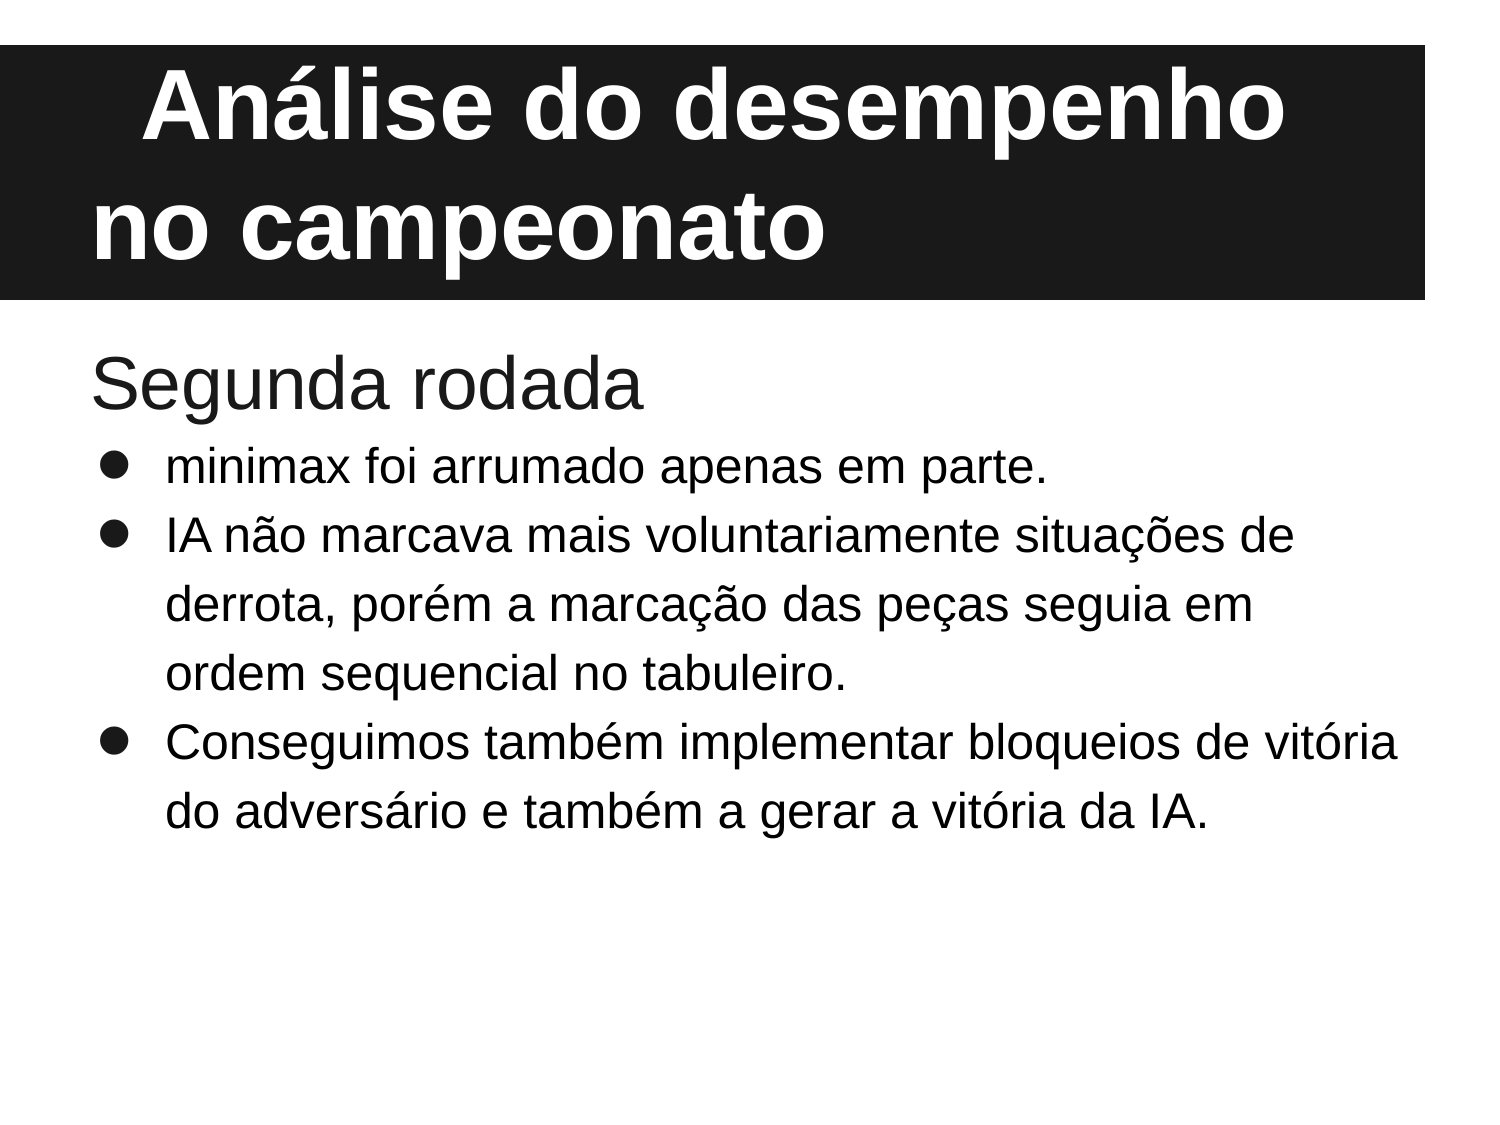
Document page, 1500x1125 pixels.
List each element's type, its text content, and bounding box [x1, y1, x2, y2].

title Análise do desempenho no campeonato [75, 24, 1425, 295]
list Segunda rodada minimax foi arrumado apenas em parte. IA não marcava mais voluntariamente situações de derrota, porém a marcação das peças seguia em ordem sequencial no tabuleiro. Conseguimos também implementar bloqueios de vitória do adversário e também a gerar a vitória da IA. [75, 319, 1425, 988]
